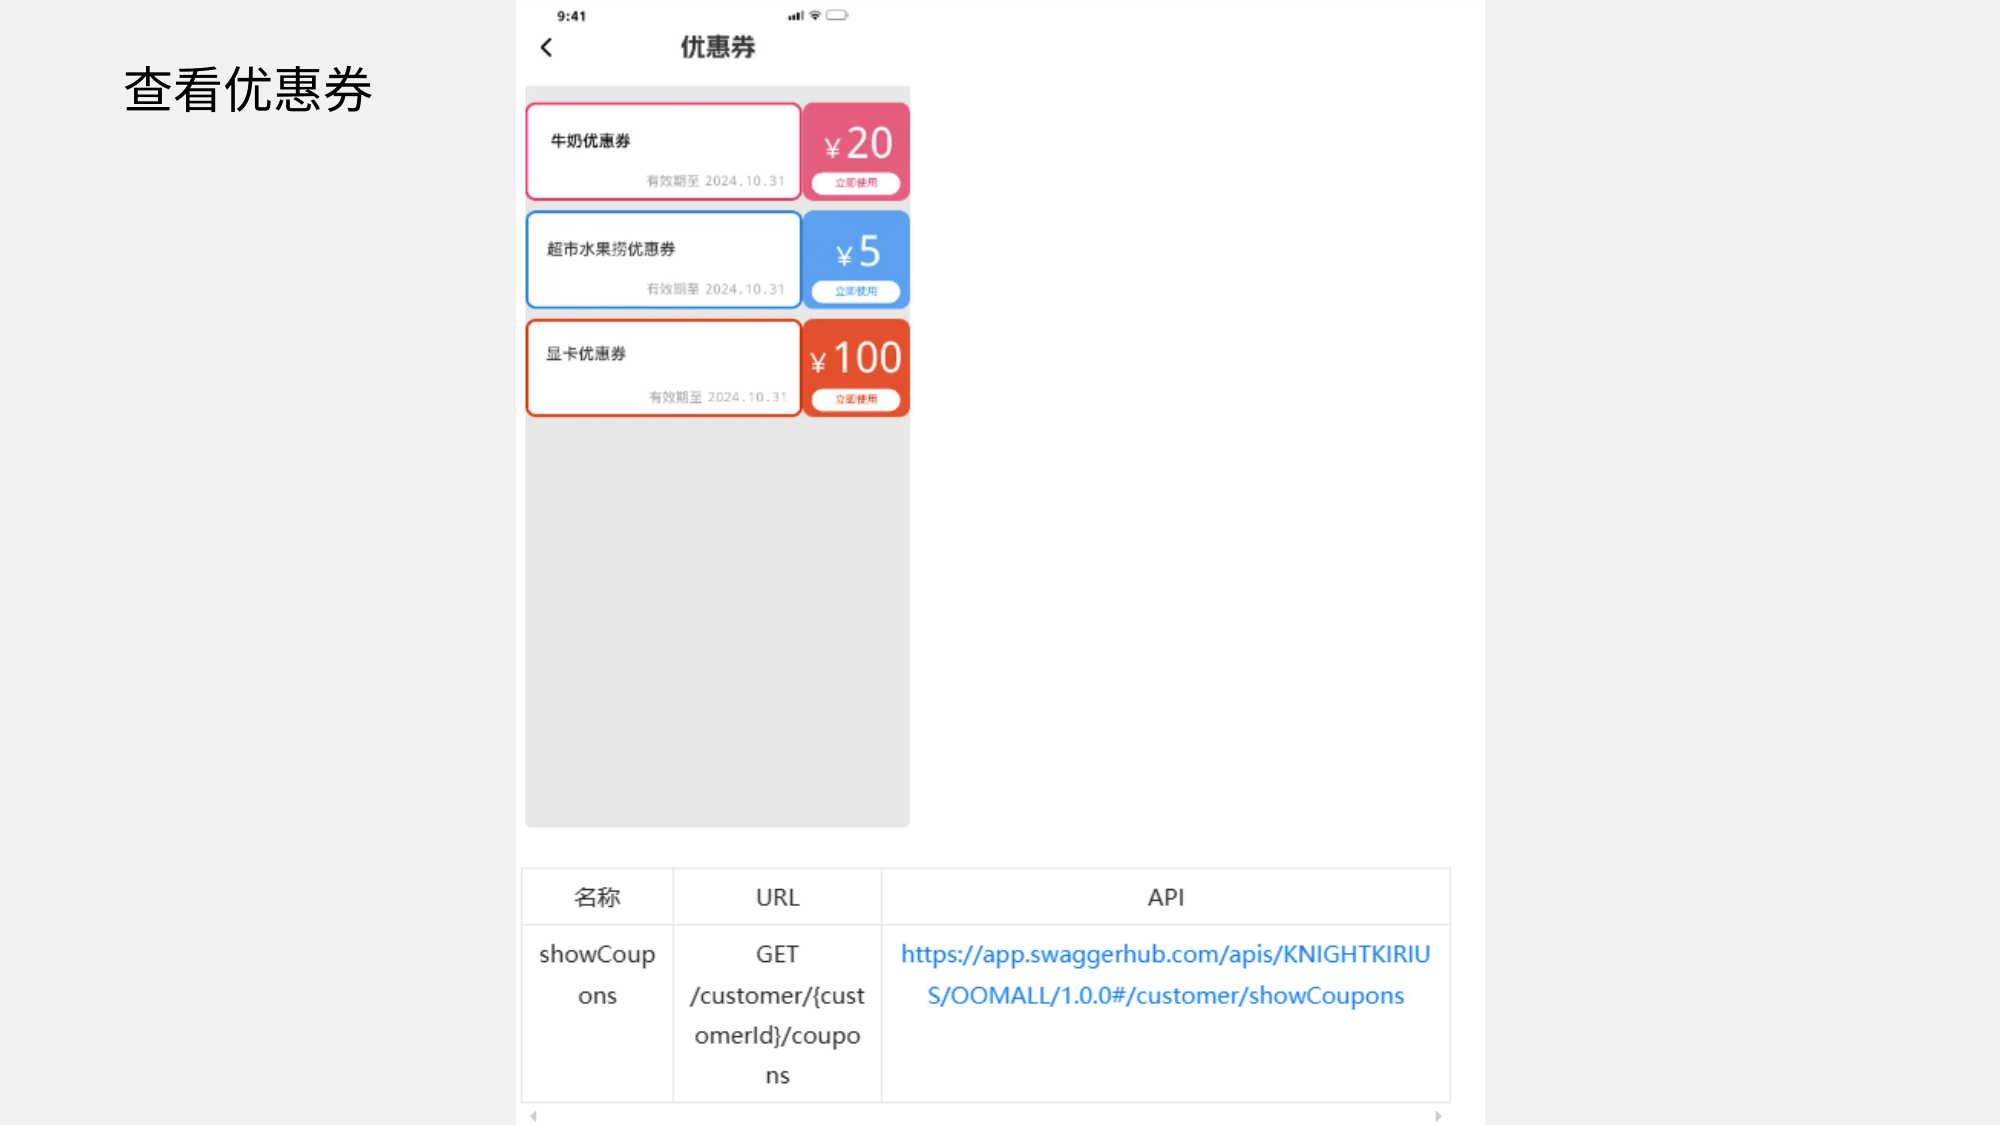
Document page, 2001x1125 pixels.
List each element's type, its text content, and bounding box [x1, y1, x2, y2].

text_box 查看优惠券 [109, 50, 515, 137]
picture [515, 0, 1485, 1125]
